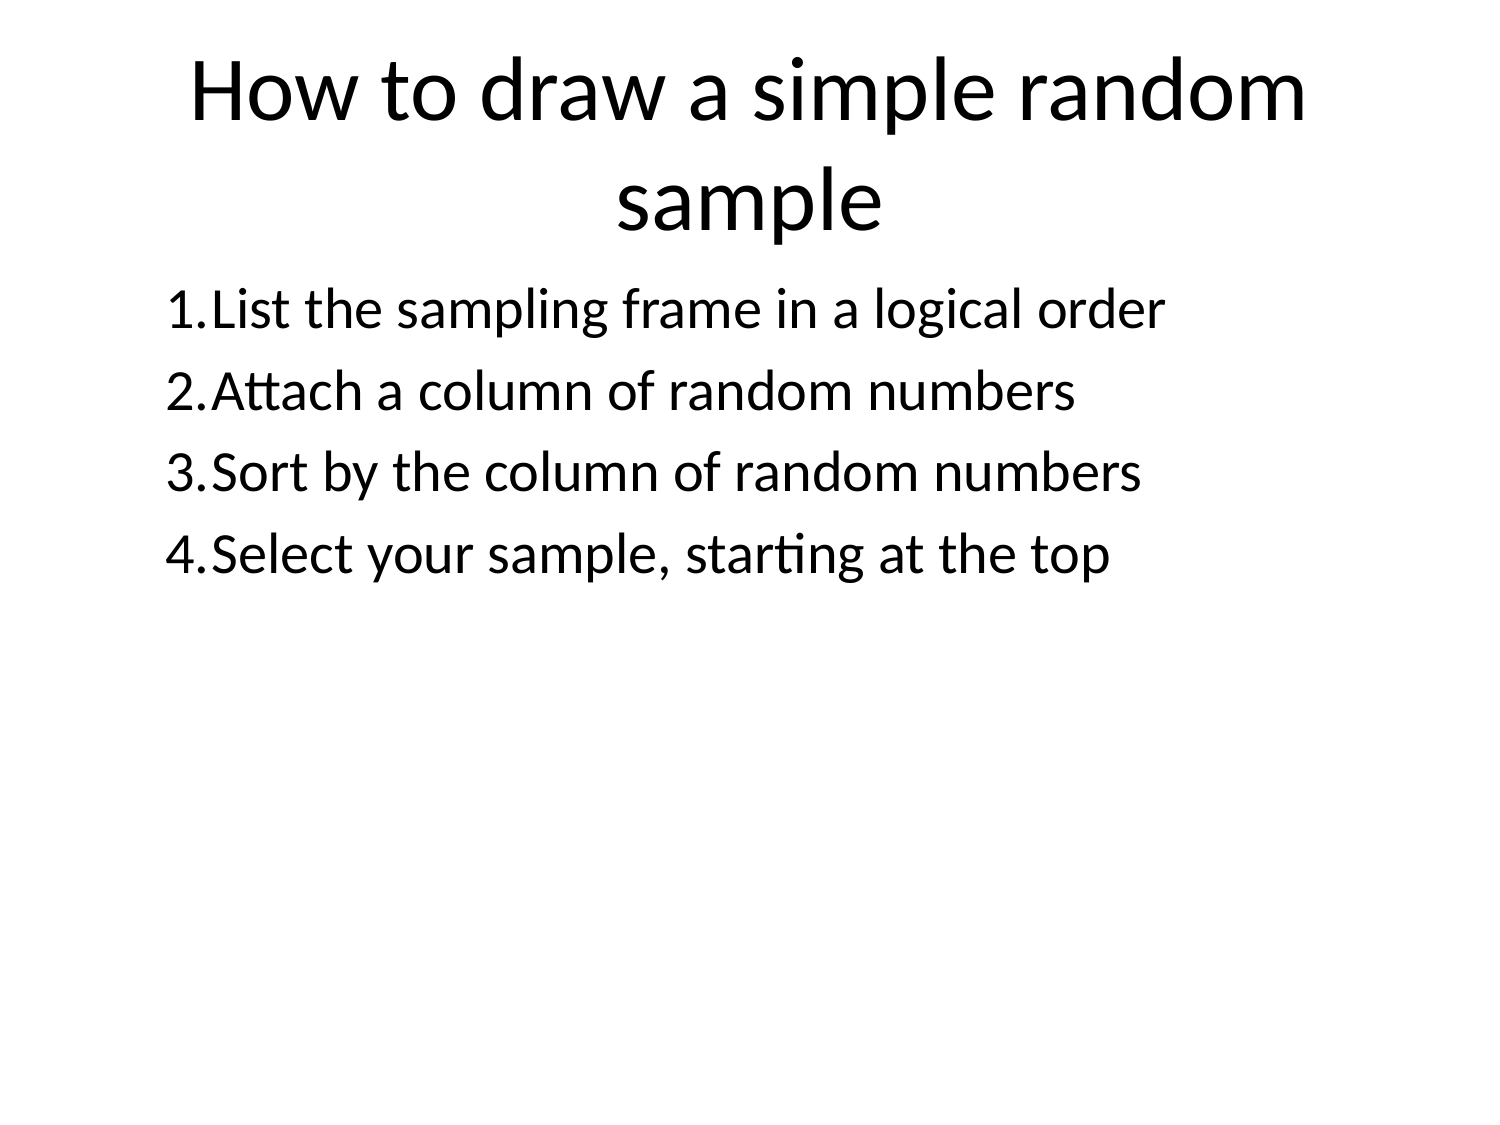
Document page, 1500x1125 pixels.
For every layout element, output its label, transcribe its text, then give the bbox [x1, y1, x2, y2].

list List the sampling frame in a logical order Attach a column of random numbers Sort by the column of random numbers Select your sample, starting at the top [75, 262, 1425, 1005]
title How to draw a simple random sample [75, 45, 1425, 233]
